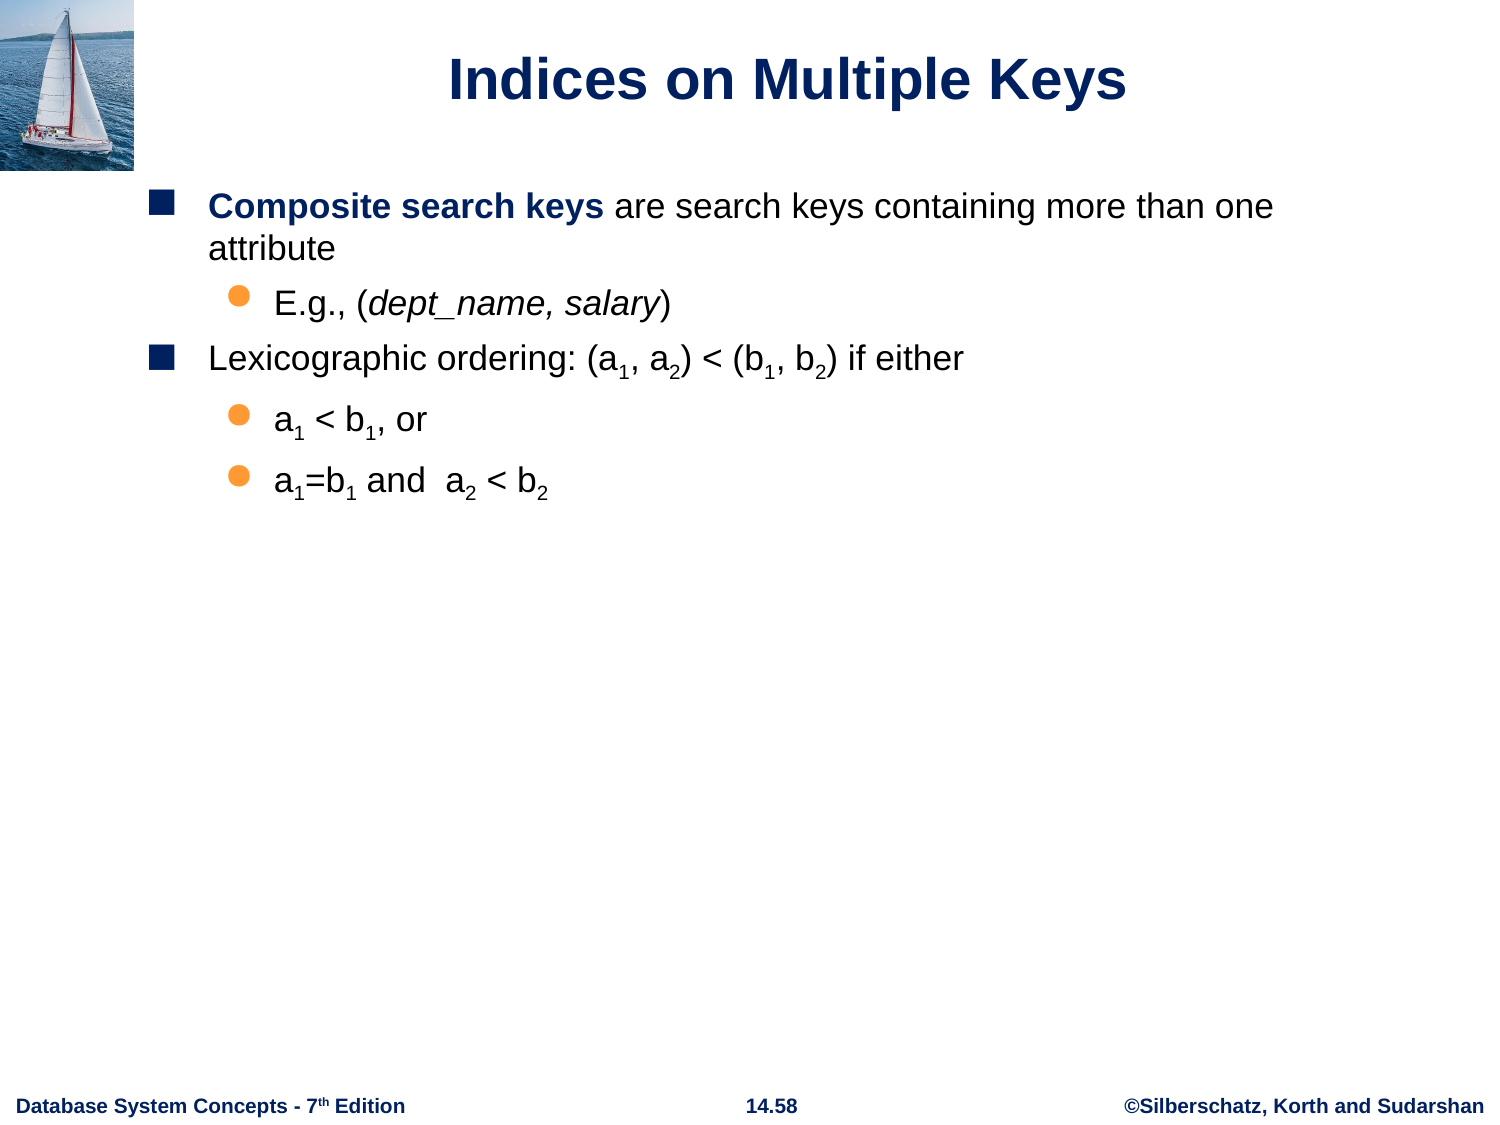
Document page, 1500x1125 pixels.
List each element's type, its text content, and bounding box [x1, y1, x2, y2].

picture [0, 0, 134, 171]
title Indices on Multiple Keys [125, 18, 1452, 120]
list Composite search keys are search keys containing more than one attribute E.g., (dept_name, salary) Lexicographic ordering: (a1, a2) < (b1, b2) if either a1 < b1, or a1=b1 and a2 < b2 [136, 175, 1397, 1039]
